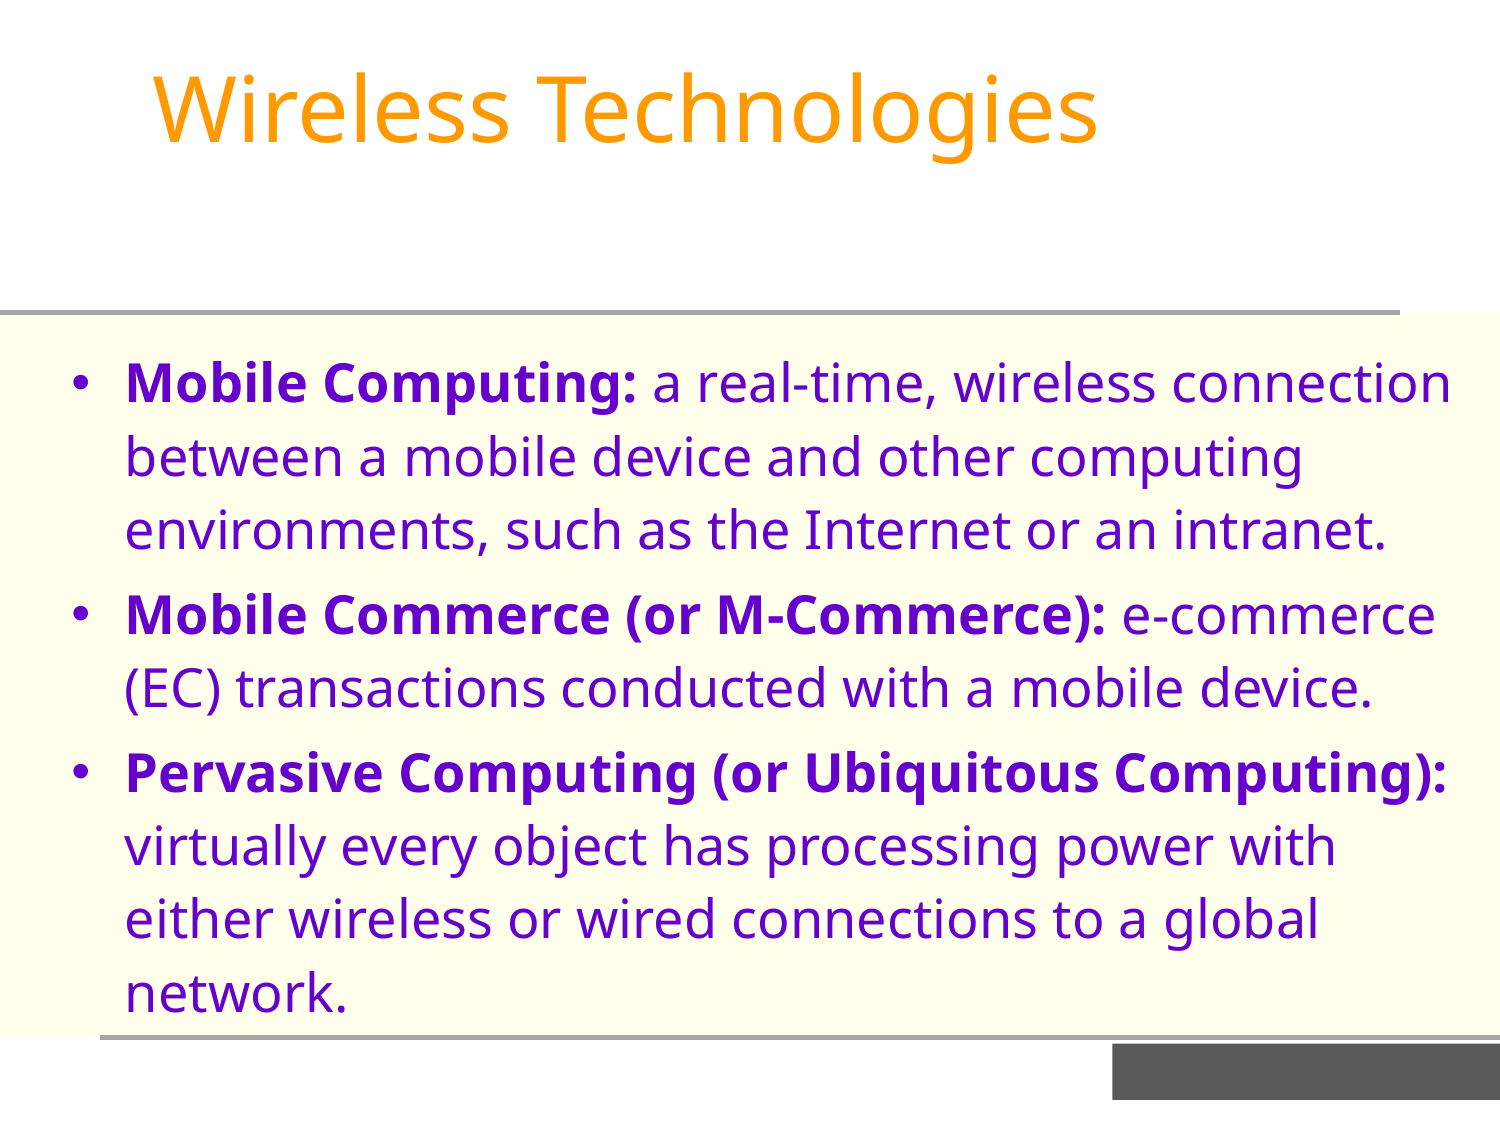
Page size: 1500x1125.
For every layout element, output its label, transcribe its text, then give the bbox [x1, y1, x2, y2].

list Mobile Computing: a real-time, wireless connection between a mobile device and other computing environments, such as the Internet or an intranet. Mobile Commerce (or M-Commerce): e-commerce (EC) transactions conducted with a mobile device. Pervasive Computing (or Ubiquitous Computing): virtually every object has processing power with either wireless or wired connections to a global network. [56, 337, 1500, 1038]
subtitle Wireless Technologies [137, 37, 1213, 313]
